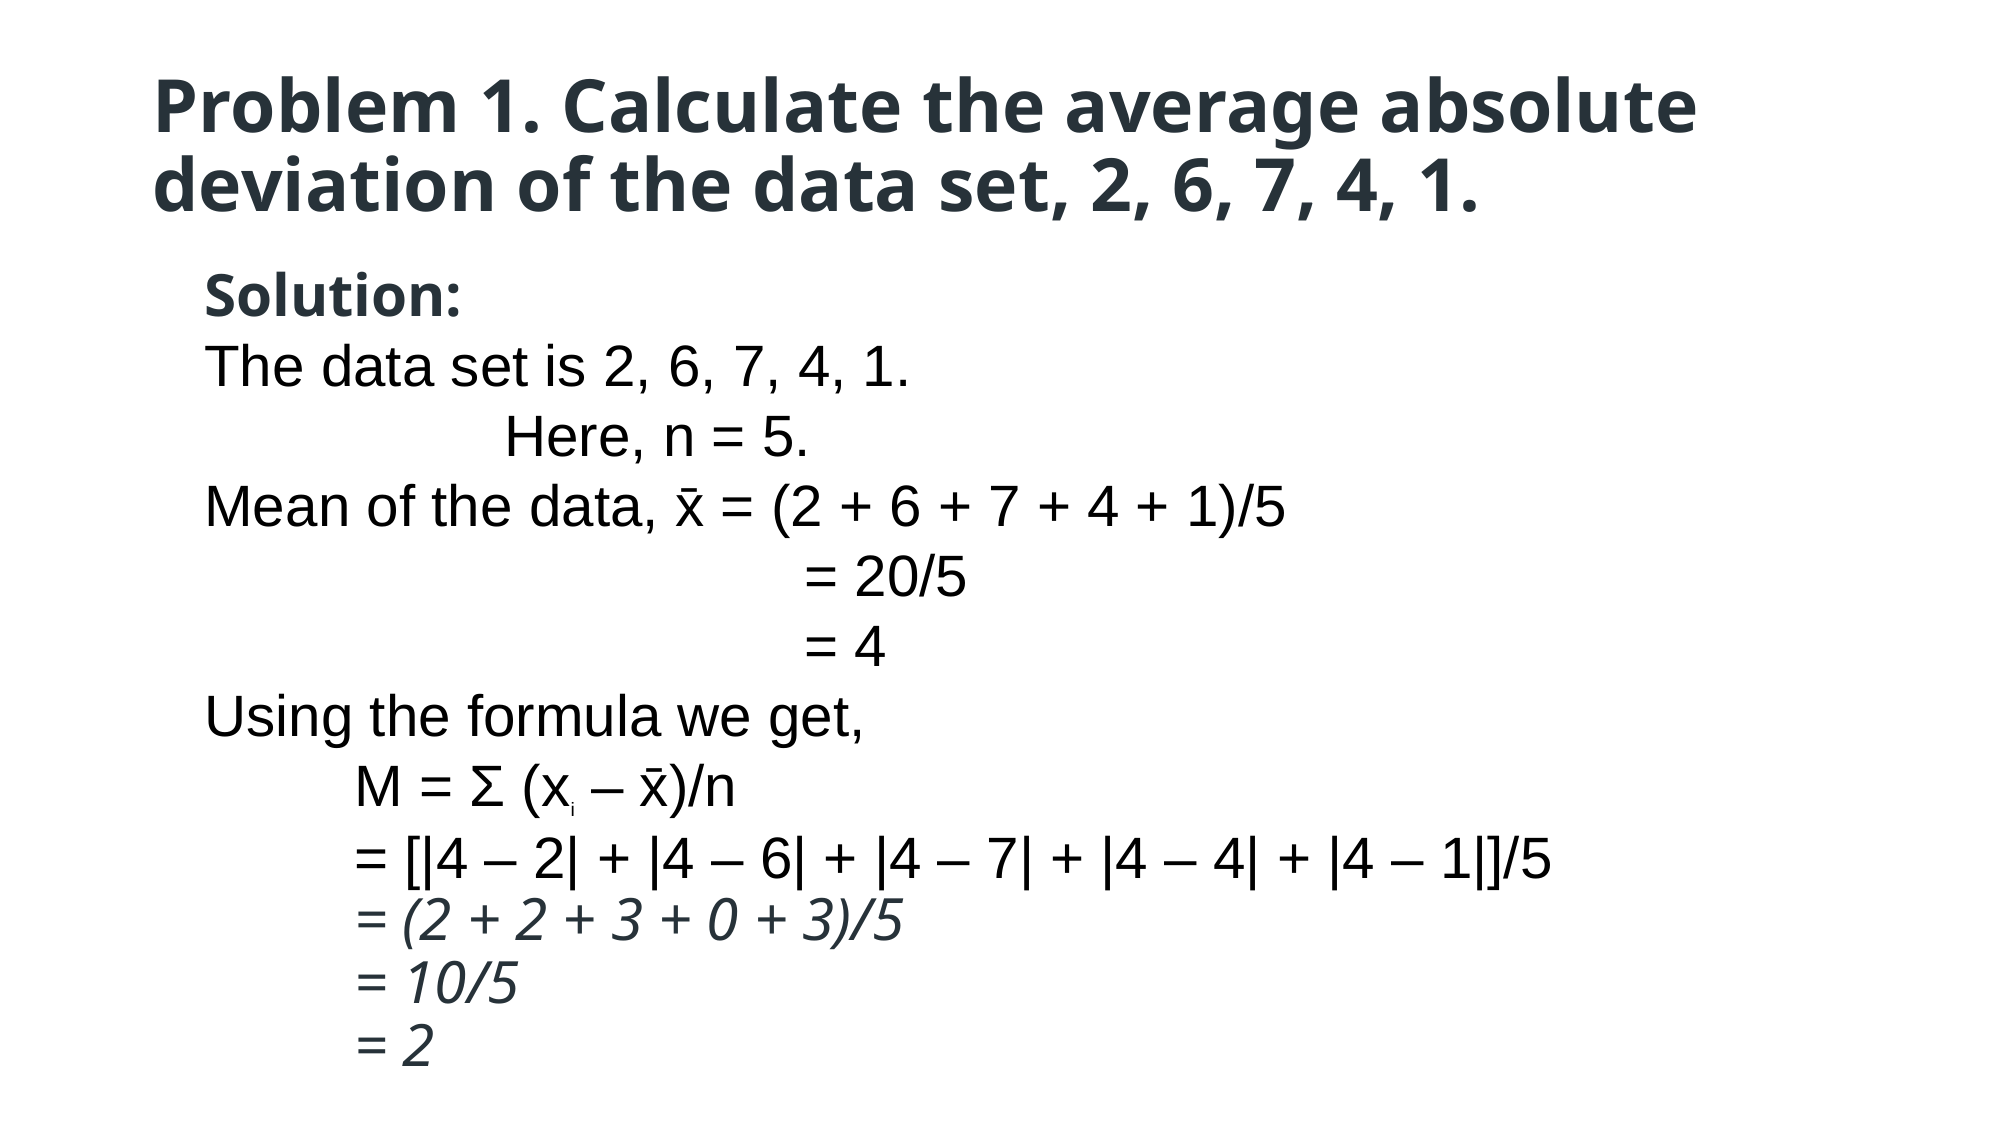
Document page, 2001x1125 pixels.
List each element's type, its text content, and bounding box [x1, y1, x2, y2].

title Problem 1. Calculate the average absolute deviation of the data set, 2, 6, 7, 4, 1. [137, 59, 1863, 278]
list Solution: The data set is 2, 6, 7, 4, 1. Here, n = 5. Mean of the data, x̄ = (2 + 6 + 7 + 4 + 1)/5 = 20/5 = 4 Using the formula we get, M = Σ (xi – x̄)/n = [|4 – 2| + |4 – 6| + |4 – 7| + |4 – 4| + |4 – 1|]/5 = (2 + 2 + 3 + 0 + 3)/5 = 10/5 = 2 [204, 257, 1680, 1079]
